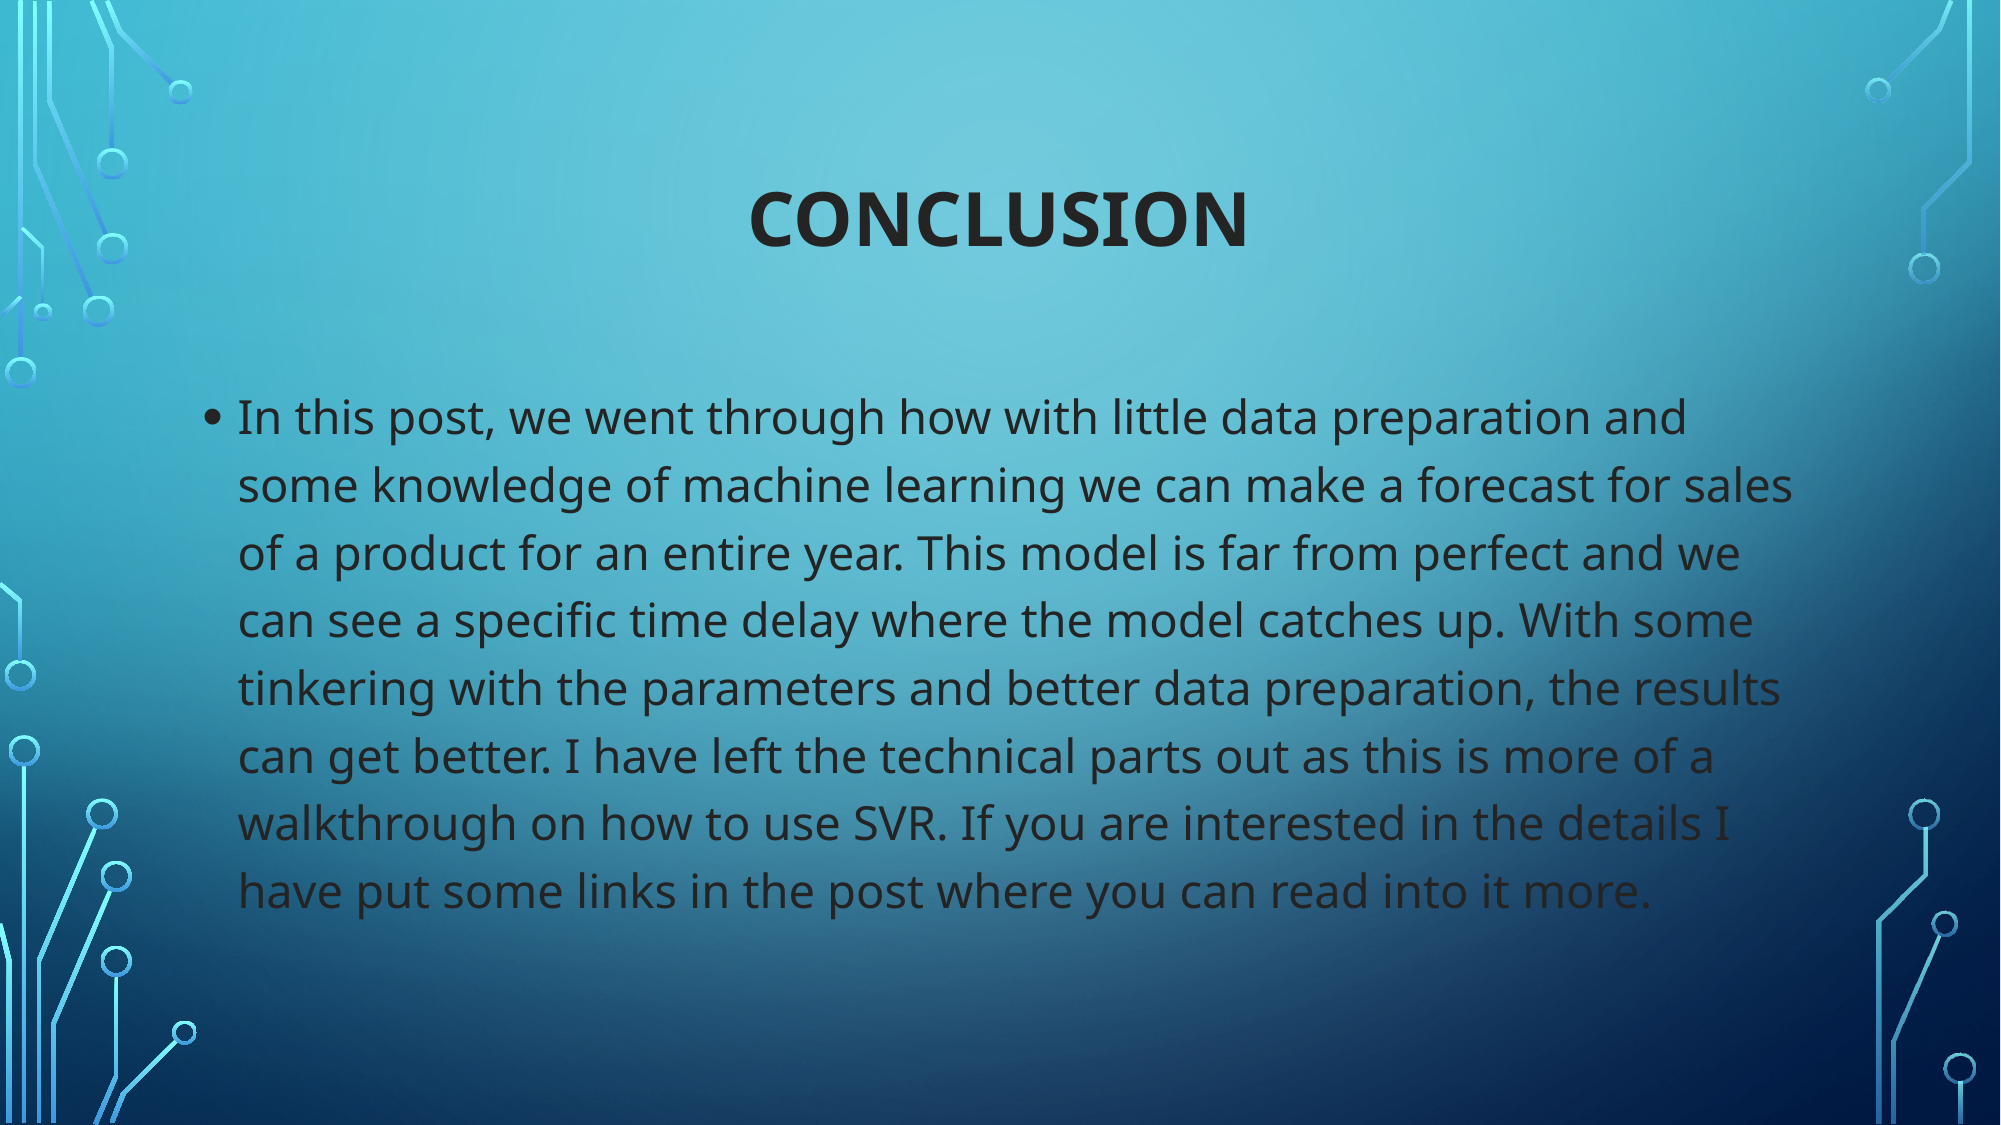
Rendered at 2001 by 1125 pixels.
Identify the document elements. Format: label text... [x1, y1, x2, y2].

list In this post, we went through how with little data preparation and some knowledge of machine learning we can make a forecast for sales of a product for an entire year. This model is far from perfect and we can see a specific time delay where the model catches up. With some tinkering with the parameters and better data preparation, the results can get better. I have left the technical parts out as this is more of a walkthrough on how to use SVR. If you are interested in the details I have put some links in the post where you can read into it more. [187, 369, 1813, 950]
title ConclusioN [187, 101, 1813, 344]
